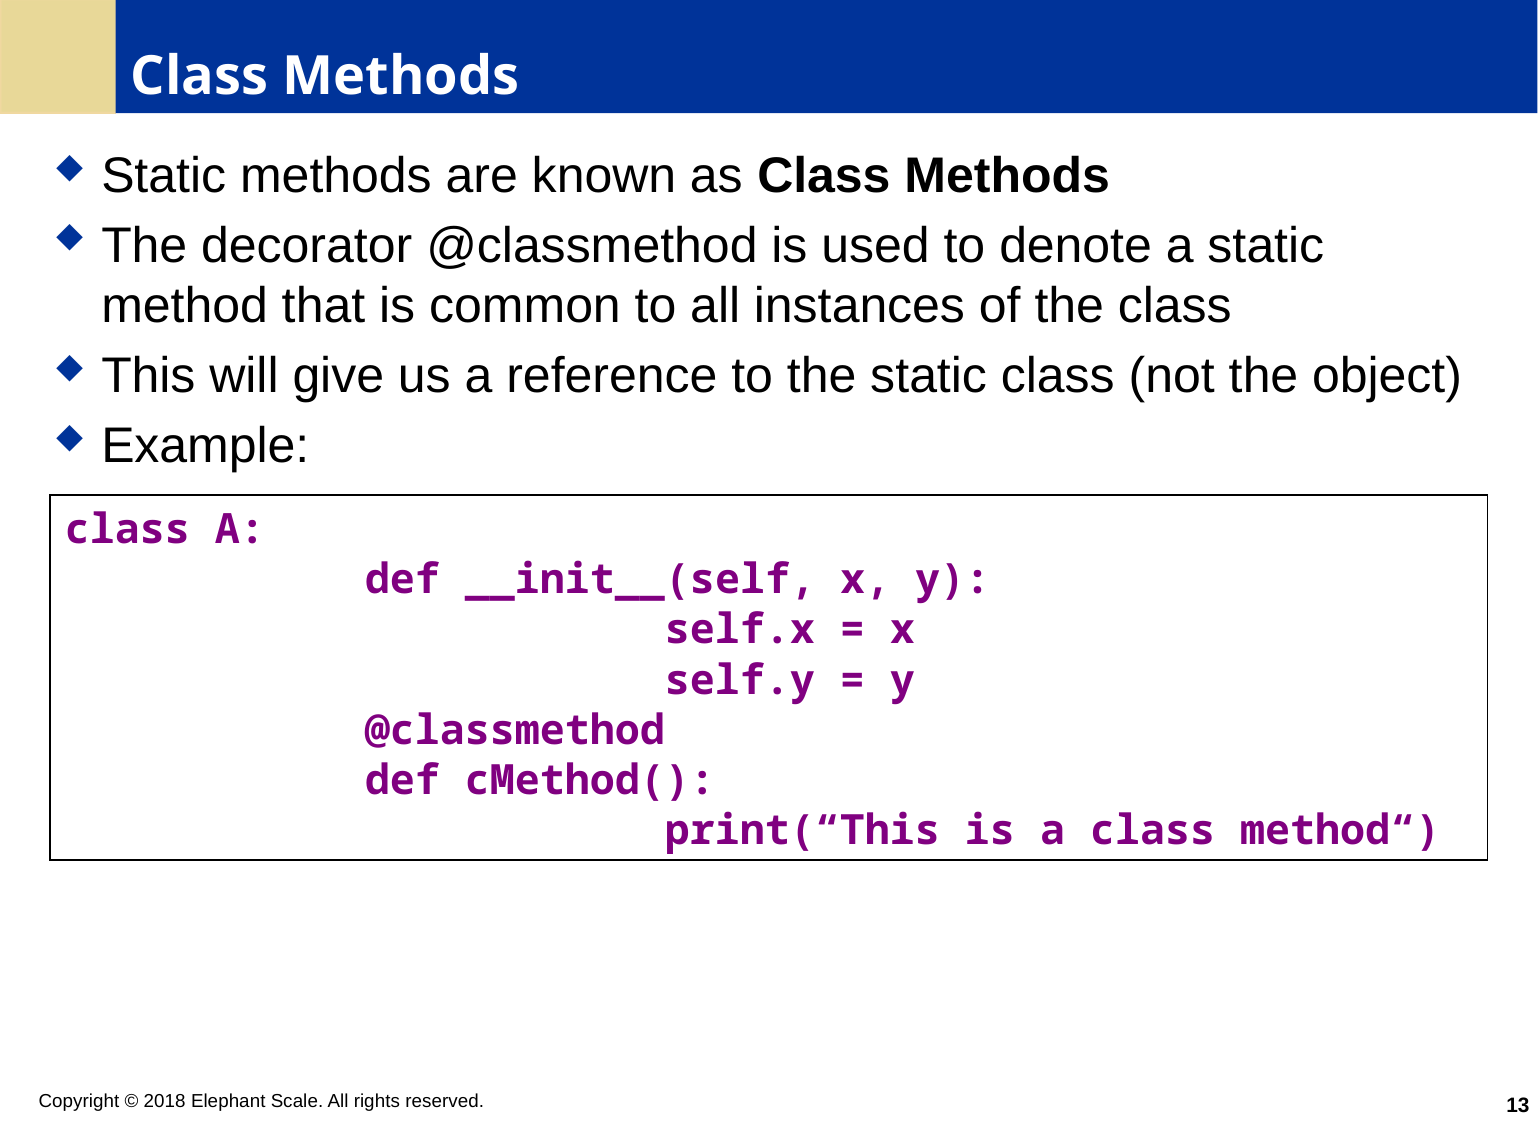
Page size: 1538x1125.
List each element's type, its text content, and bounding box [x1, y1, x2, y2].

slide_number 13 [1439, 1079, 1530, 1117]
footer Copyright © 2018 Elephant Scale. All rights reserved. [38, 1088, 932, 1112]
list Static methods are known as Class Methods The decorator @classmethod is used to denote a static method that is common to all instances of the class This will give us a reference to the static class (not the object) Example: [38, 134, 1500, 1061]
text_box class A: def __init__(self, x, y): self.x = x self.y = y @classmethod def cMethod(): print(“This is a class method“) [49, 494, 1488, 860]
picture [0, 0, 115, 114]
title Class Methods [115, 0, 1538, 114]
